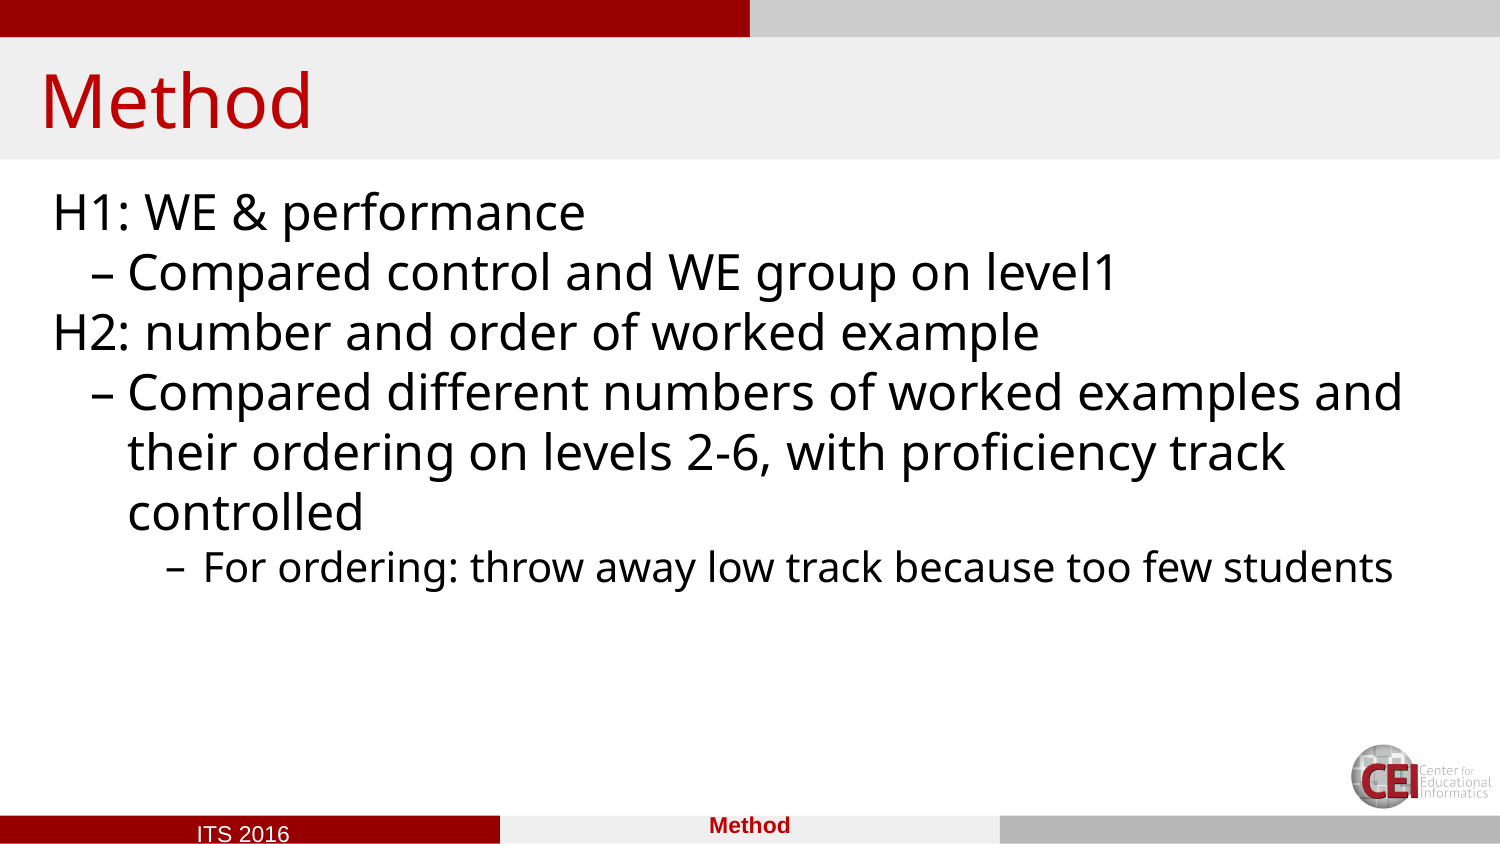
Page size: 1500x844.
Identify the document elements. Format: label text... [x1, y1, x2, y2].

list H1: WE & performance Compared control and WE group on level1 H2: number and order of worked example Compared different numbers of worked examples and their ordering on levels 2-6, with proficiency track controlled For ordering: throw away low track because too few students [37, 165, 1475, 738]
title Method [24, 37, 1475, 160]
subtitle Method [502, 805, 998, 844]
picture [1339, 735, 1500, 818]
